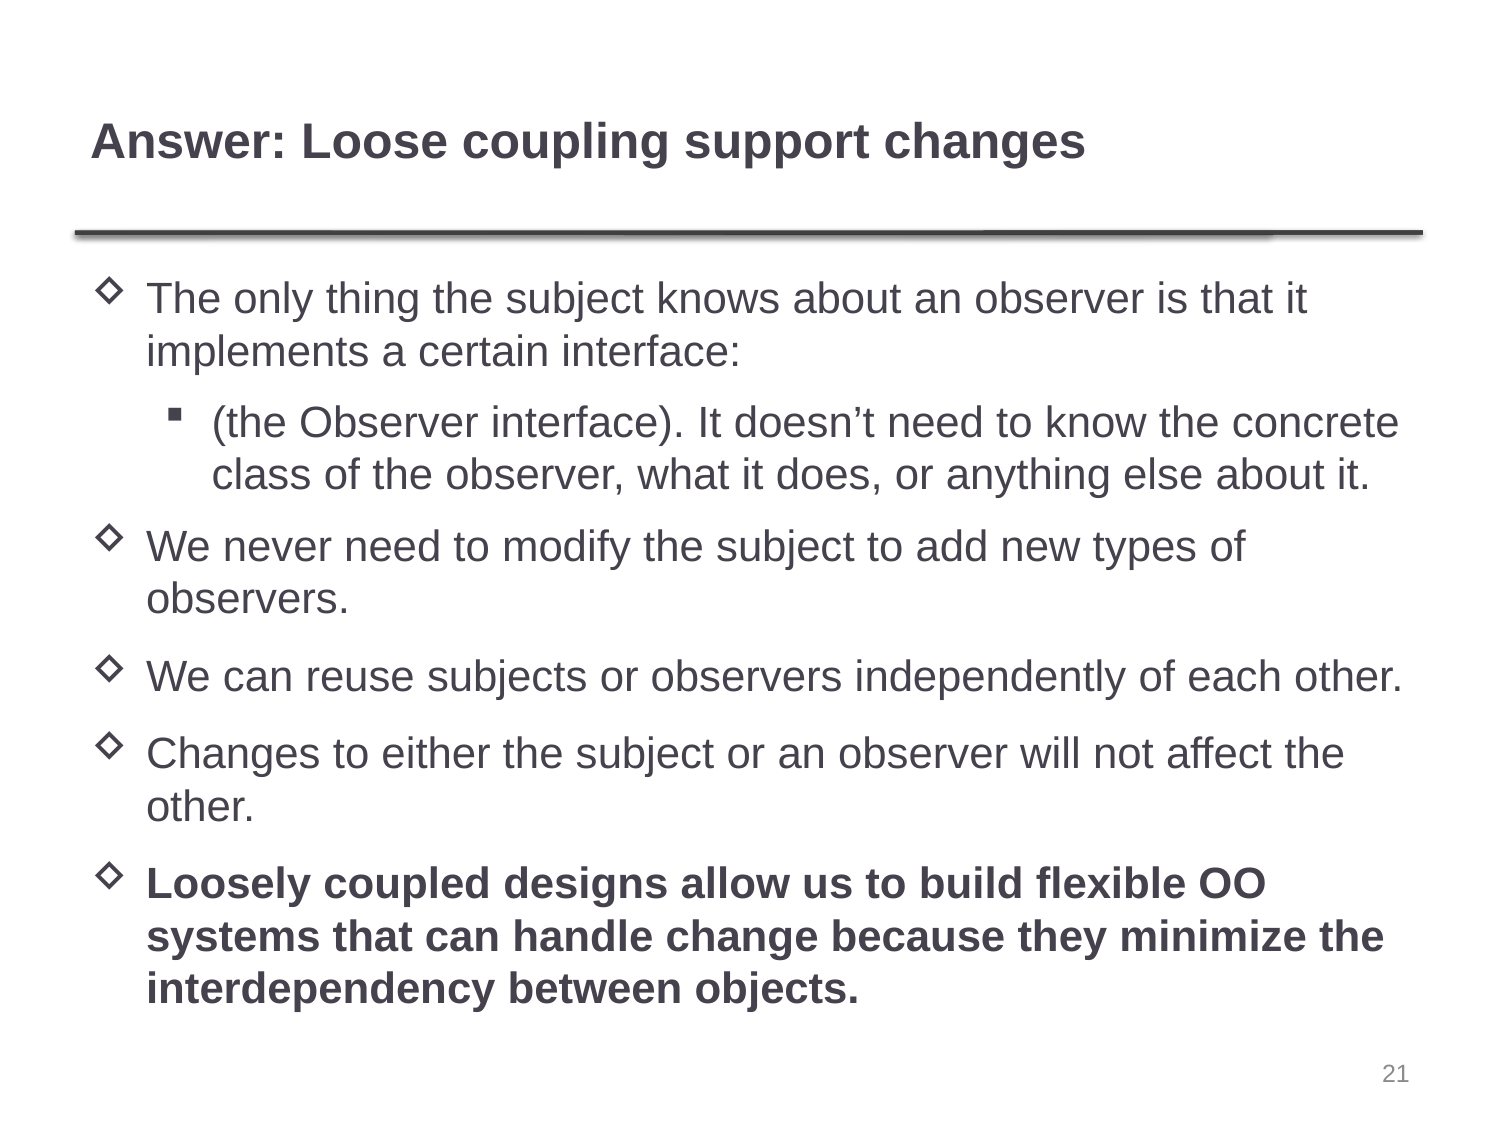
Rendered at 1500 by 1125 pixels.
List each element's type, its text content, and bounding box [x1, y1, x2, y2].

list The only thing the subject knows about an observer is that it implements a certain interface: (the Observer interface). It doesn’t need to know the concrete class of the observer, what it does, or anything else about it. We never need to modify the subject to add new types of observers. We can reuse subjects or observers independently of each other. Changes to either the subject or an observer will not affect the other. Loosely coupled designs allow us to build flexible OO systems that can handle change because they minimize the interdependency between objects. [75, 262, 1425, 1005]
title Answer: Loose coupling support changes [74, 44, 1272, 233]
slide_number 21 [1074, 1042, 1425, 1103]
